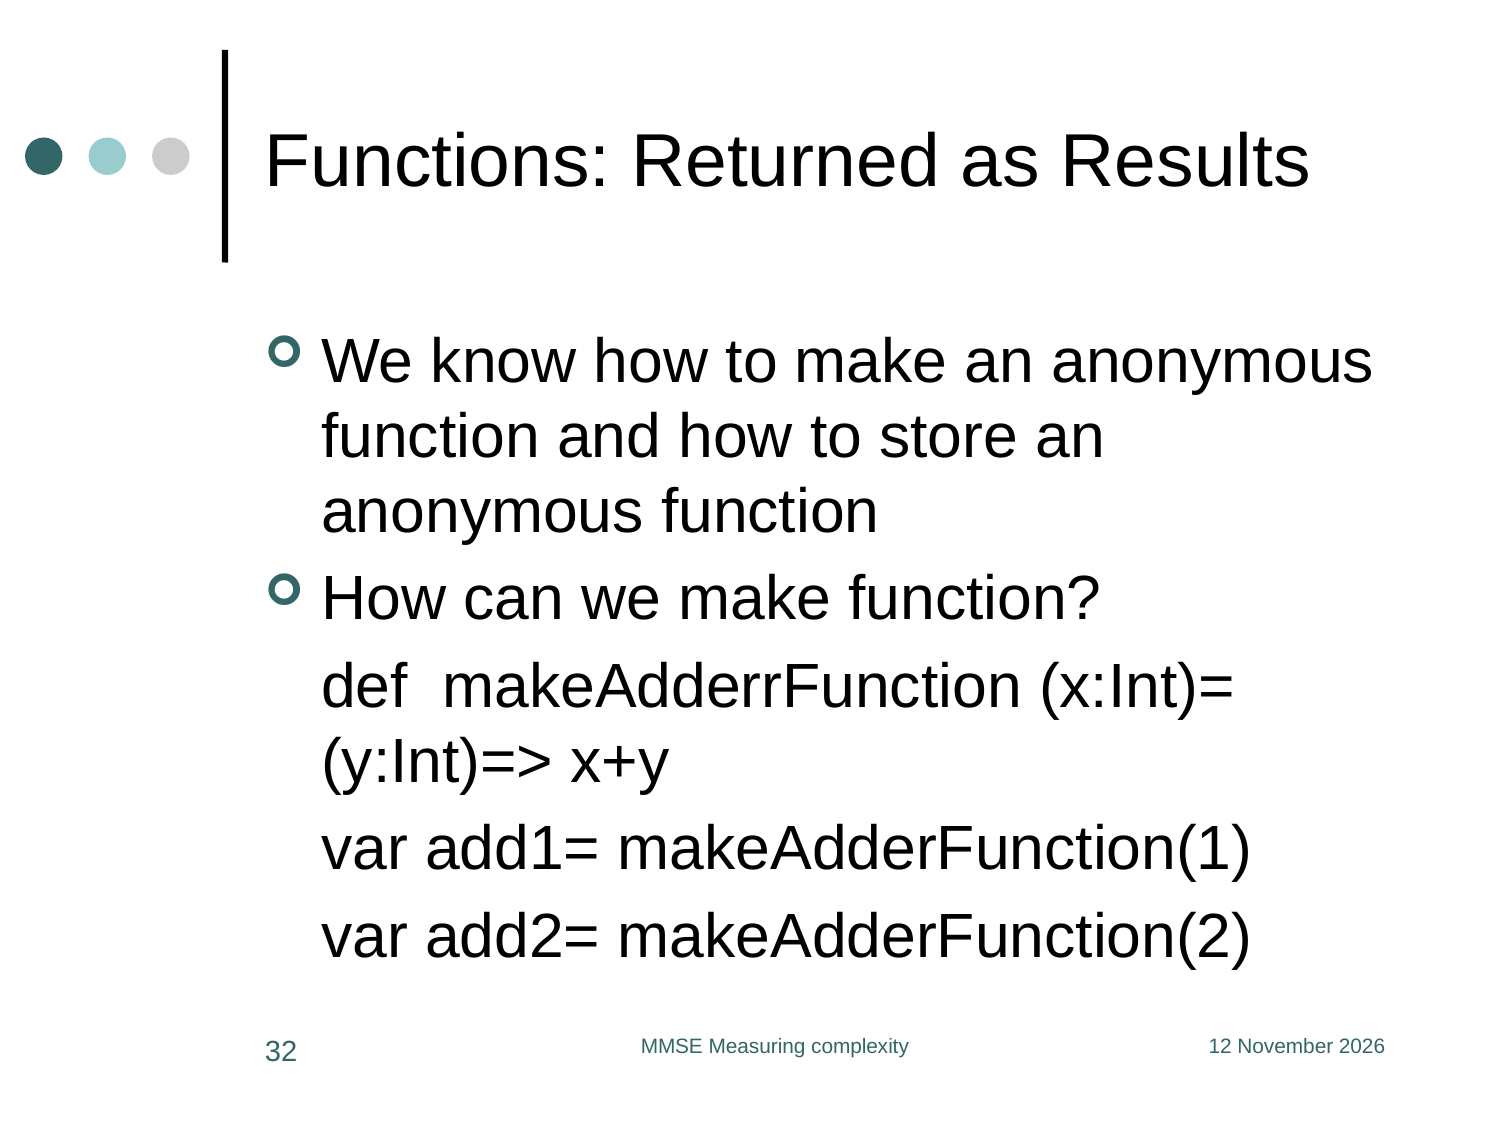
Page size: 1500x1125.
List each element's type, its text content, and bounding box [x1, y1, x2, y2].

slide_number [1087, 1024, 1401, 1101]
list We know how to make an anonymous function and how to store an anonymous function How can we make function? def makeAdderrFunction (x:Int)= (y:Int)=> x+y var add1= makeAdderFunction(1) var add2= makeAdderFunction(2) [249, 312, 1401, 988]
footer MMSE Measuring complexity [537, 1024, 1013, 1101]
slide_number 32 [249, 1024, 463, 1101]
title Functions: Returned as Results [249, 30, 1401, 282]
